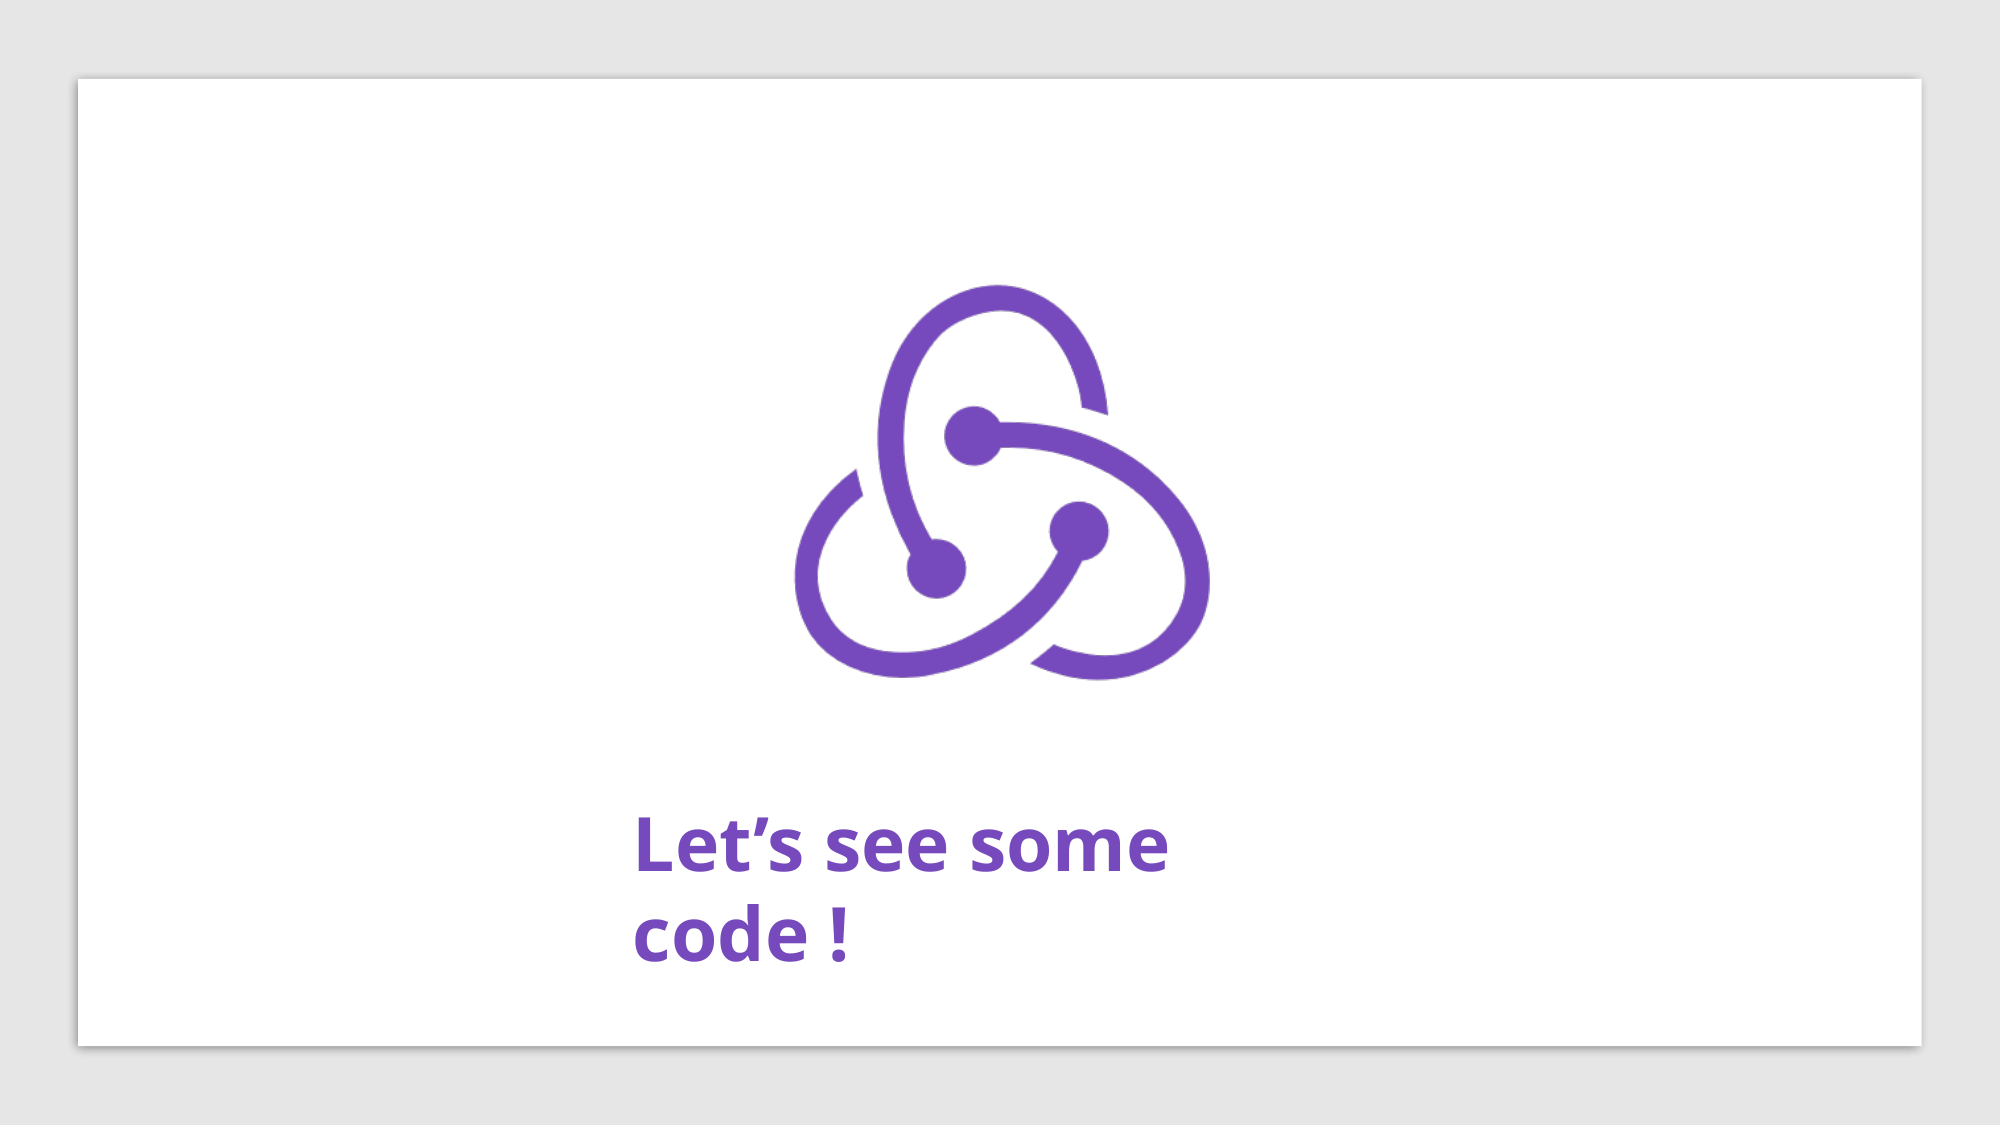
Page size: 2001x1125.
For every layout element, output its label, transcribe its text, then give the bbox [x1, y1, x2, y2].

text_box [77, 78, 1923, 1047]
text_box [0, 0, 2000, 1125]
picture [736, 215, 1264, 744]
text_box Let’s see some code ! [617, 788, 1382, 984]
